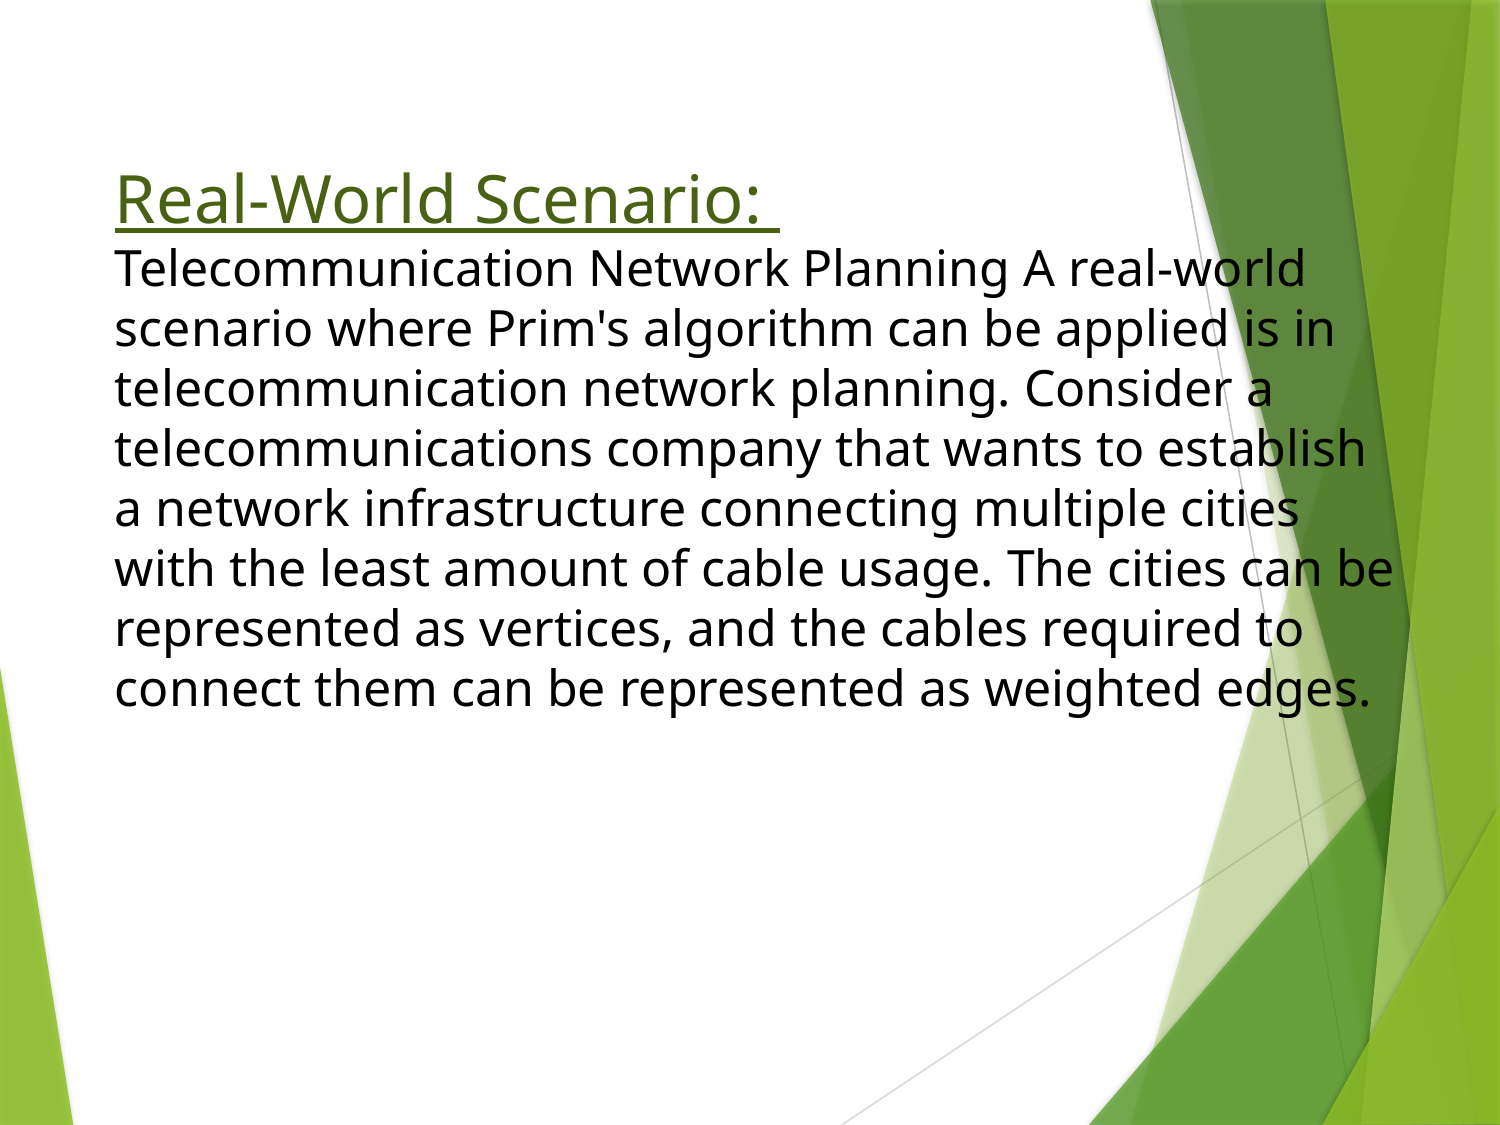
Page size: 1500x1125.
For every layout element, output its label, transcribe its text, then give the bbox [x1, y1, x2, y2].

text_box Real-World Scenario: Telecommunication Network Planning A real-world scenario where Prim's algorithm can be applied is in telecommunication network planning. Consider a telecommunications company that wants to establish a network infrastructure connecting multiple cities with the least amount of cable usage. The cities can be represented as vertices, and the cables required to connect them can be represented as weighted edges. [100, 148, 1424, 724]
